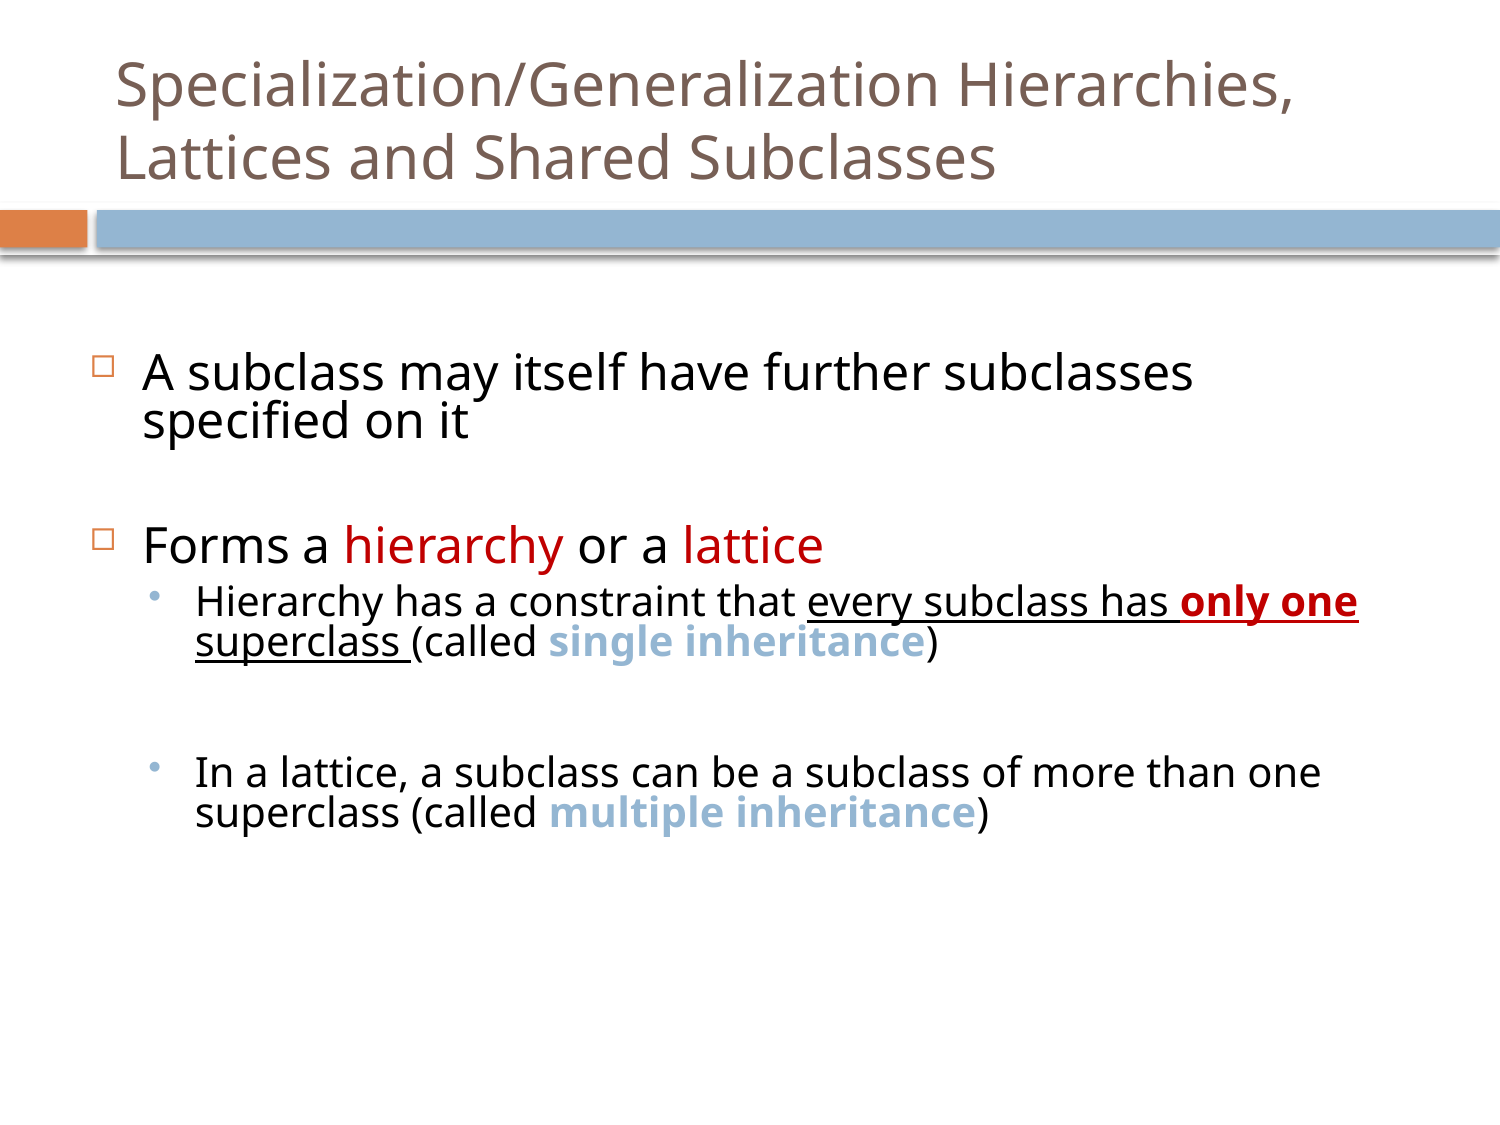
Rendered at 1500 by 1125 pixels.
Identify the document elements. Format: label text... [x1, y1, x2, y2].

list A subclass may itself have further subclasses specified on it Forms a hierarchy or a lattice Hierarchy has a constraint that every subclass has only one superclass (called single inheritance) In a lattice, a subclass can be a subclass of more than one superclass (called multiple inheritance) [75, 345, 1425, 1088]
title Specialization/Generalization Hierarchies, Lattices and Shared Subclasses [100, 37, 1438, 200]
